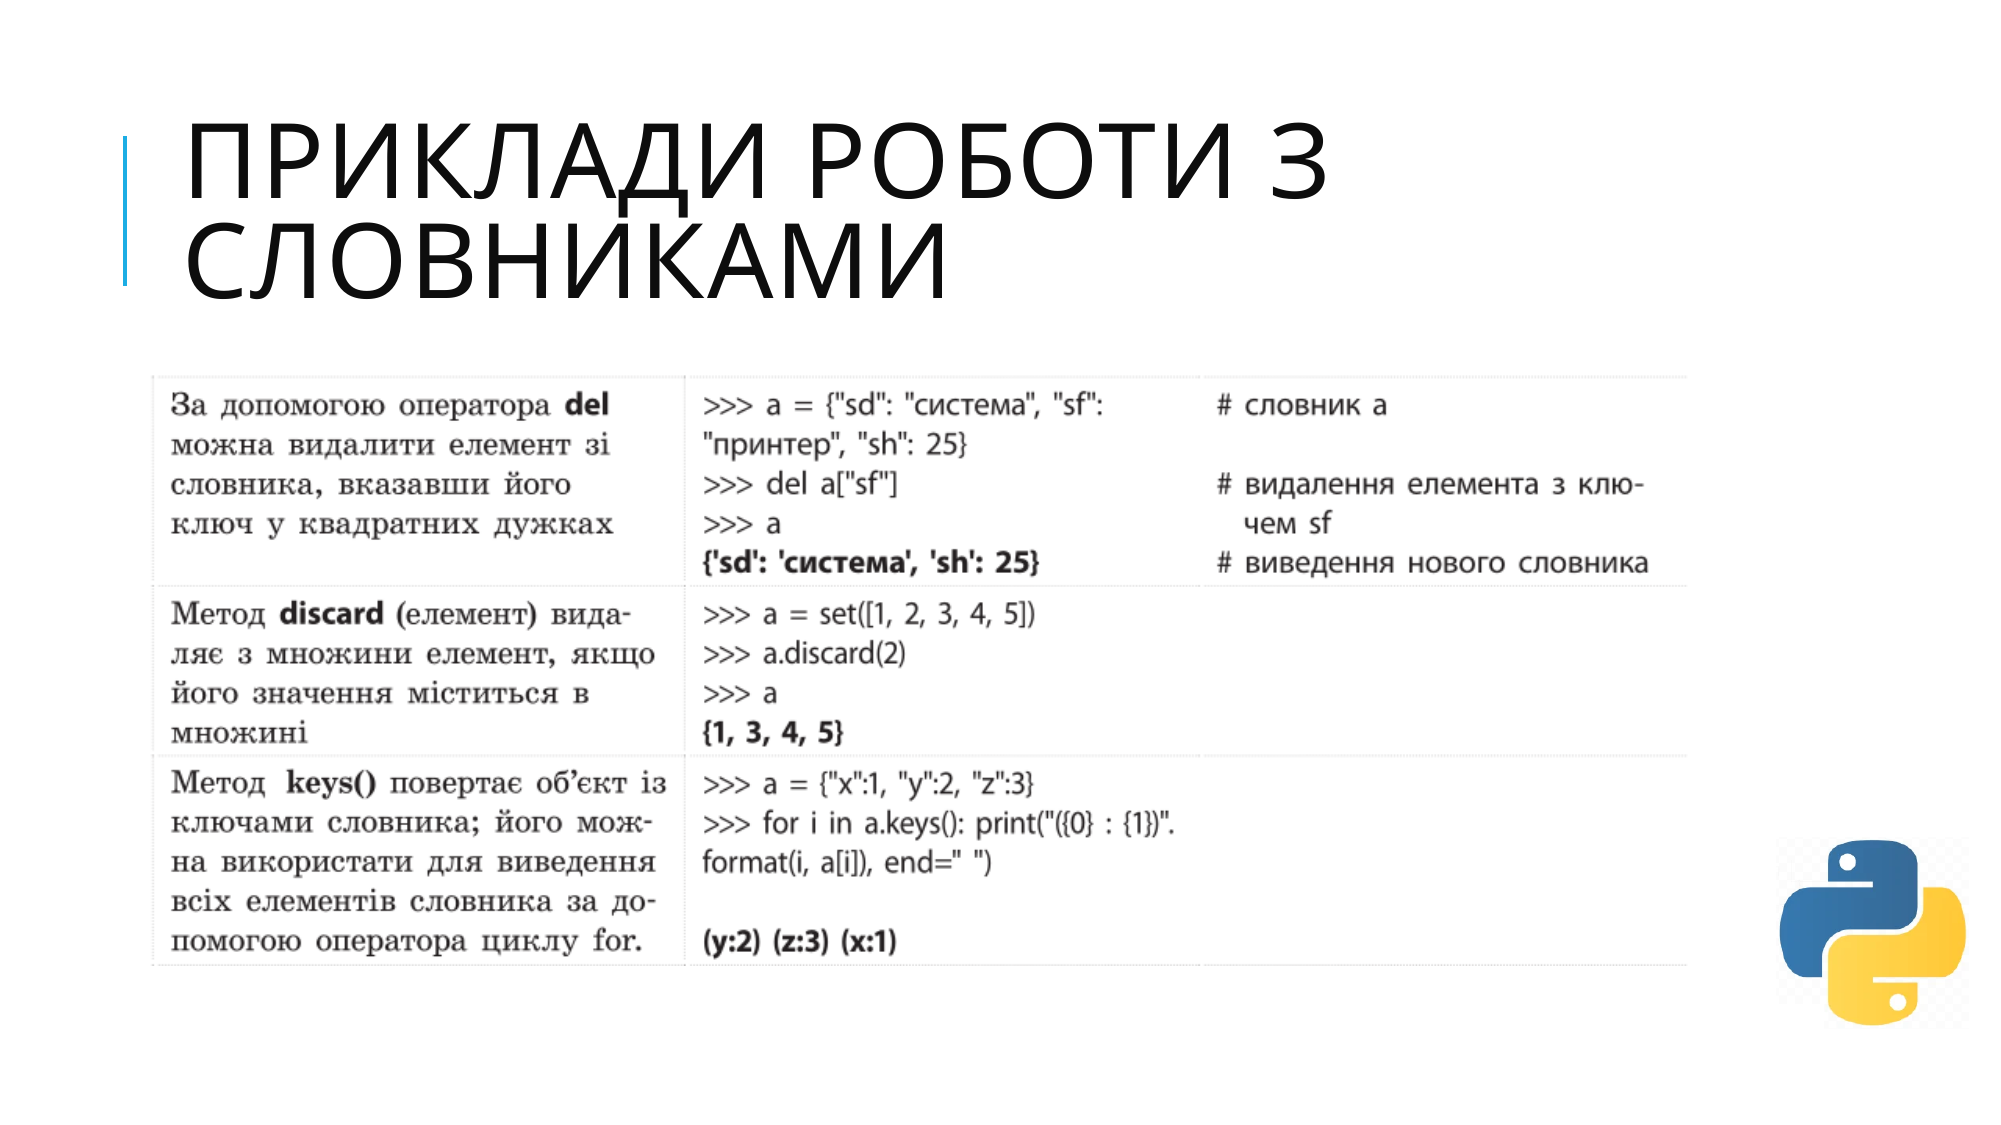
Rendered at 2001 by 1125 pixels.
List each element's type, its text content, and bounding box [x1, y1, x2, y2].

picture [1776, 837, 1969, 1029]
title Приклади роботи з словниками [168, 96, 1763, 342]
picture [148, 374, 1688, 966]
